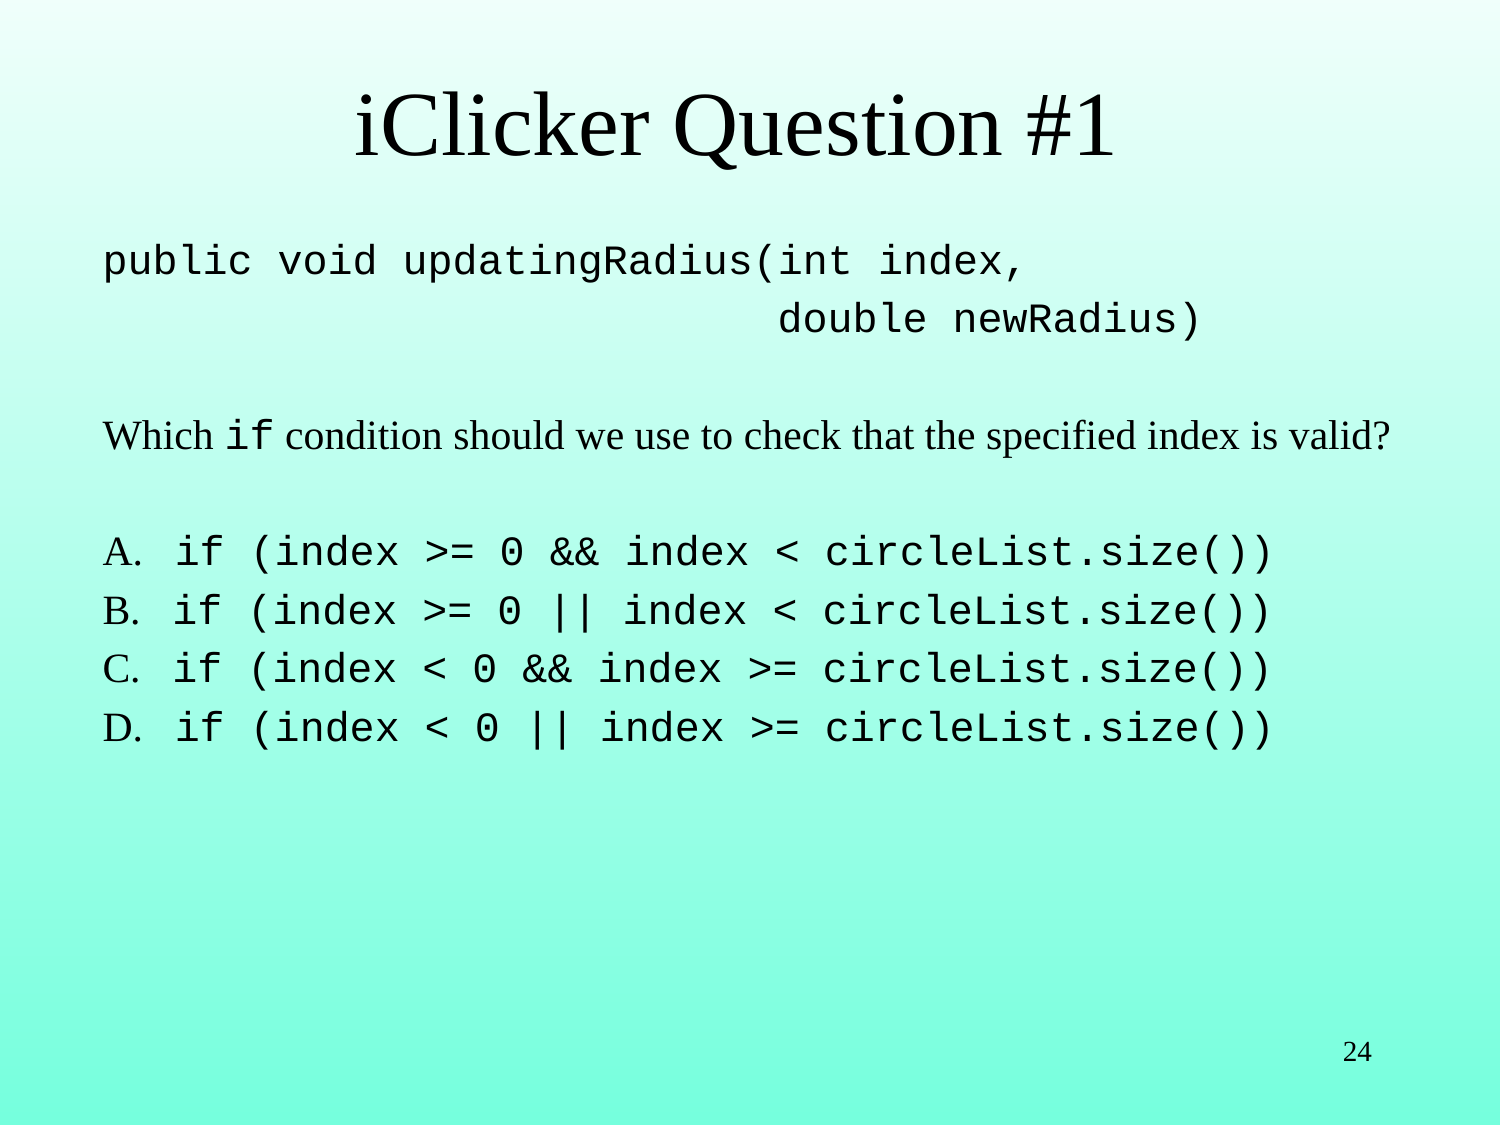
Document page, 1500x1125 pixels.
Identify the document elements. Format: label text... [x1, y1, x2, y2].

title iClicker Question #1 [99, 37, 1375, 200]
list public void updatingRadius(int index, double newRadius) Which if condition should we use to check that the specified index is valid? A. if (index >= 0 && index < circleList.size()) B. if (index >= 0 || index < circleList.size()) C. if (index < 0 && index >= circleList.size()) D. if (index < 0 || index >= circleList.size()) [87, 224, 1450, 838]
slide_number 24 [1074, 1024, 1388, 1101]
